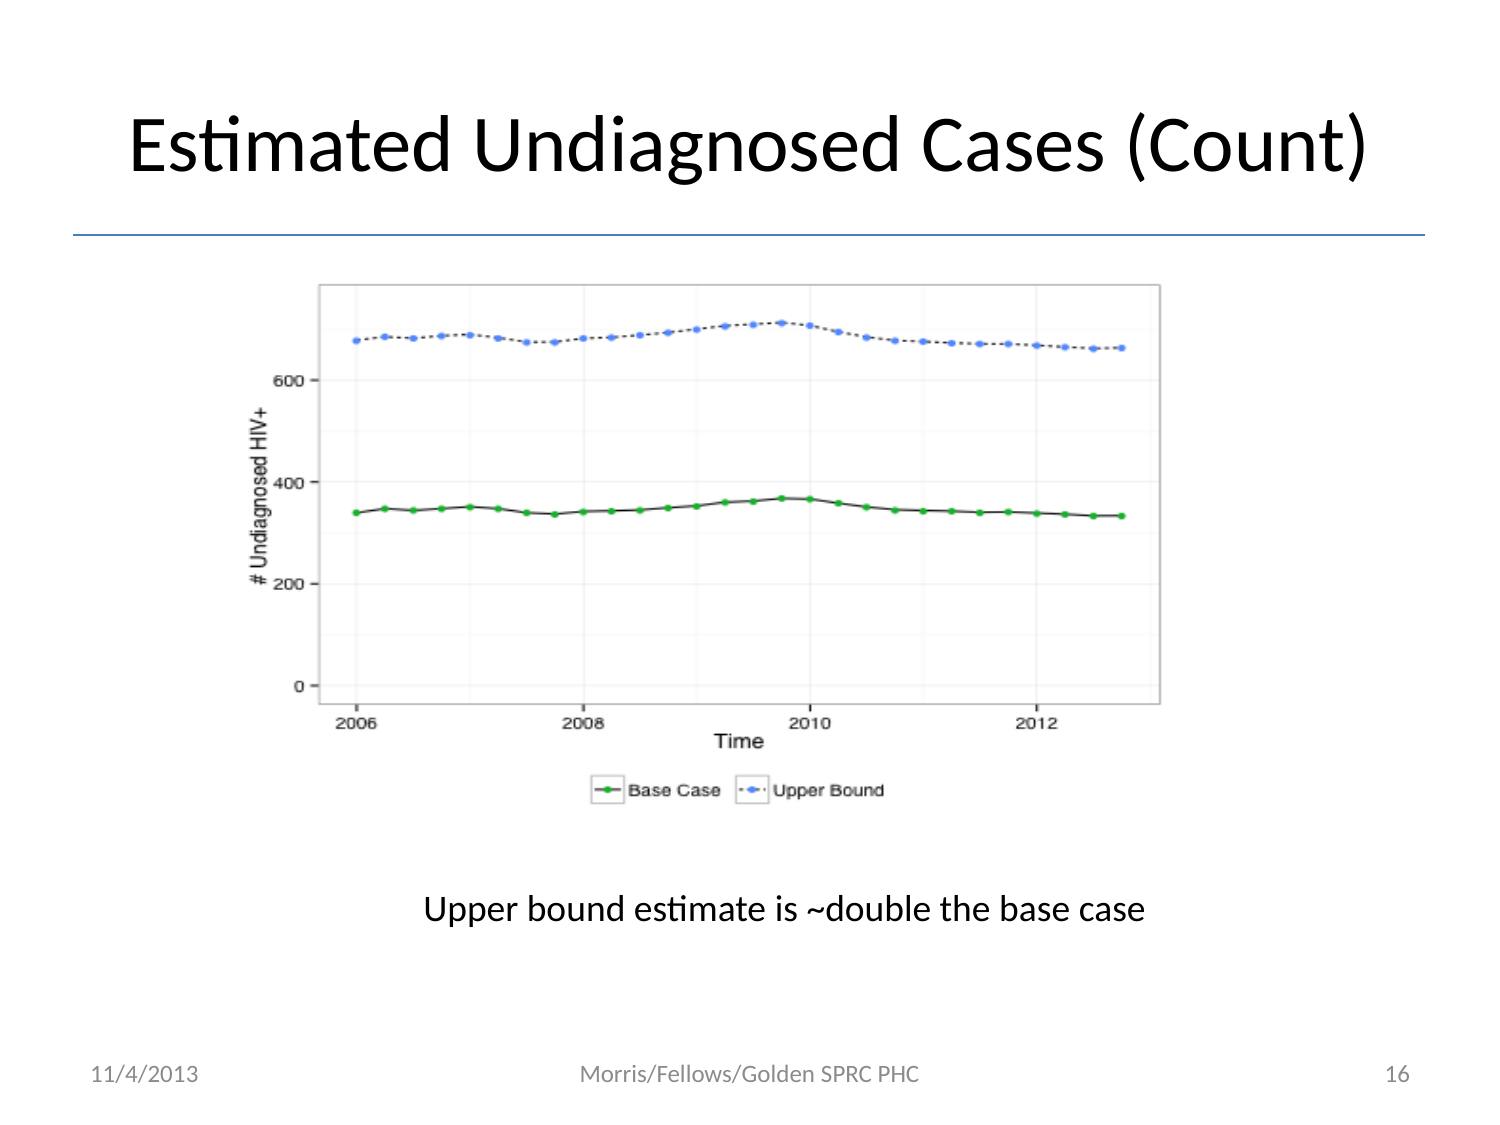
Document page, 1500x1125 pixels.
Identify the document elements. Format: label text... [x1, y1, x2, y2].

title Estimated Undiagnosed Cases (Count) [75, 45, 1425, 233]
footer Morris/Fellows/Golden SPRC PHC [512, 1042, 988, 1103]
slide_number 16 [1074, 1042, 1425, 1103]
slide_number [75, 1042, 425, 1103]
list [230, 262, 1188, 838]
text_box Upper bound estimate is ~double the base case [408, 876, 1162, 937]
